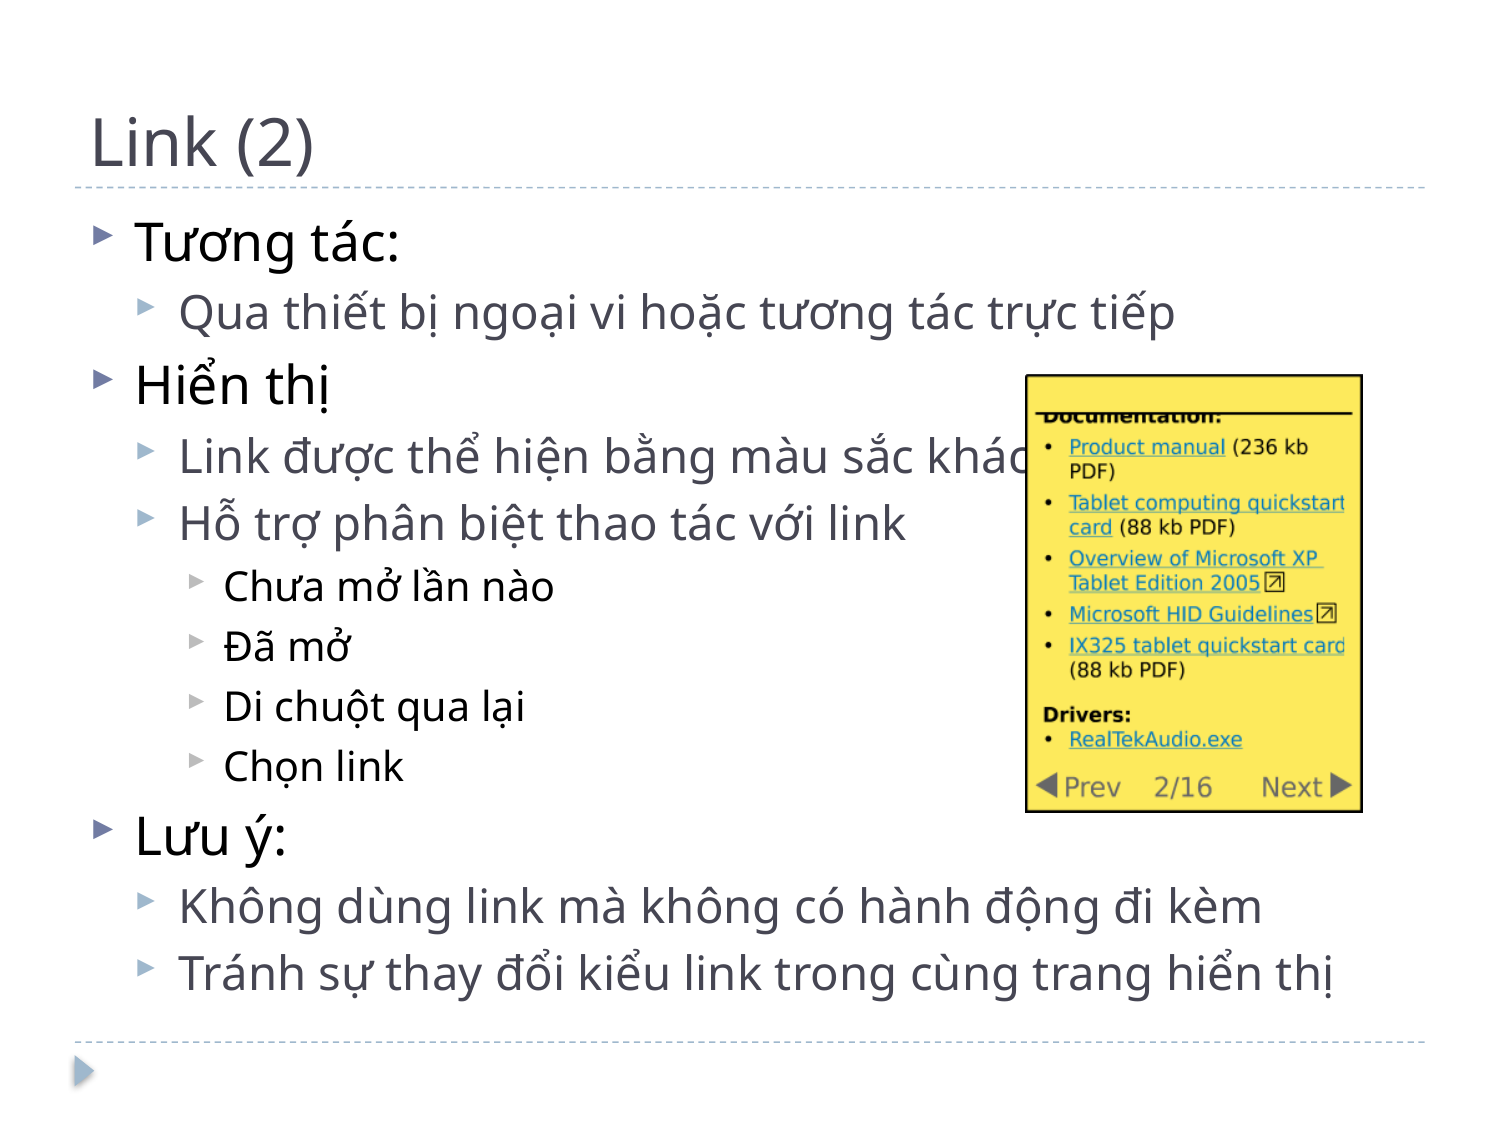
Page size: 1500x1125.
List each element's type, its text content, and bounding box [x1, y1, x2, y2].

picture [1024, 374, 1363, 813]
list Tương tác: Qua thiết bị ngoại vi hoặc tương tác trực tiếp Hiển thị Link được thể hiện bằng màu sắc khác Hỗ trợ phân biệt thao tác với link Chưa mở lần nào Đã mở Di chuột qua lại Chọn link Lưu ý: Không dùng link mà không có hành động đi kèm Tránh sự thay đổi kiểu link trong cùng trang hiển thị [75, 200, 1425, 1010]
title Link (2) [75, 24, 1425, 188]
